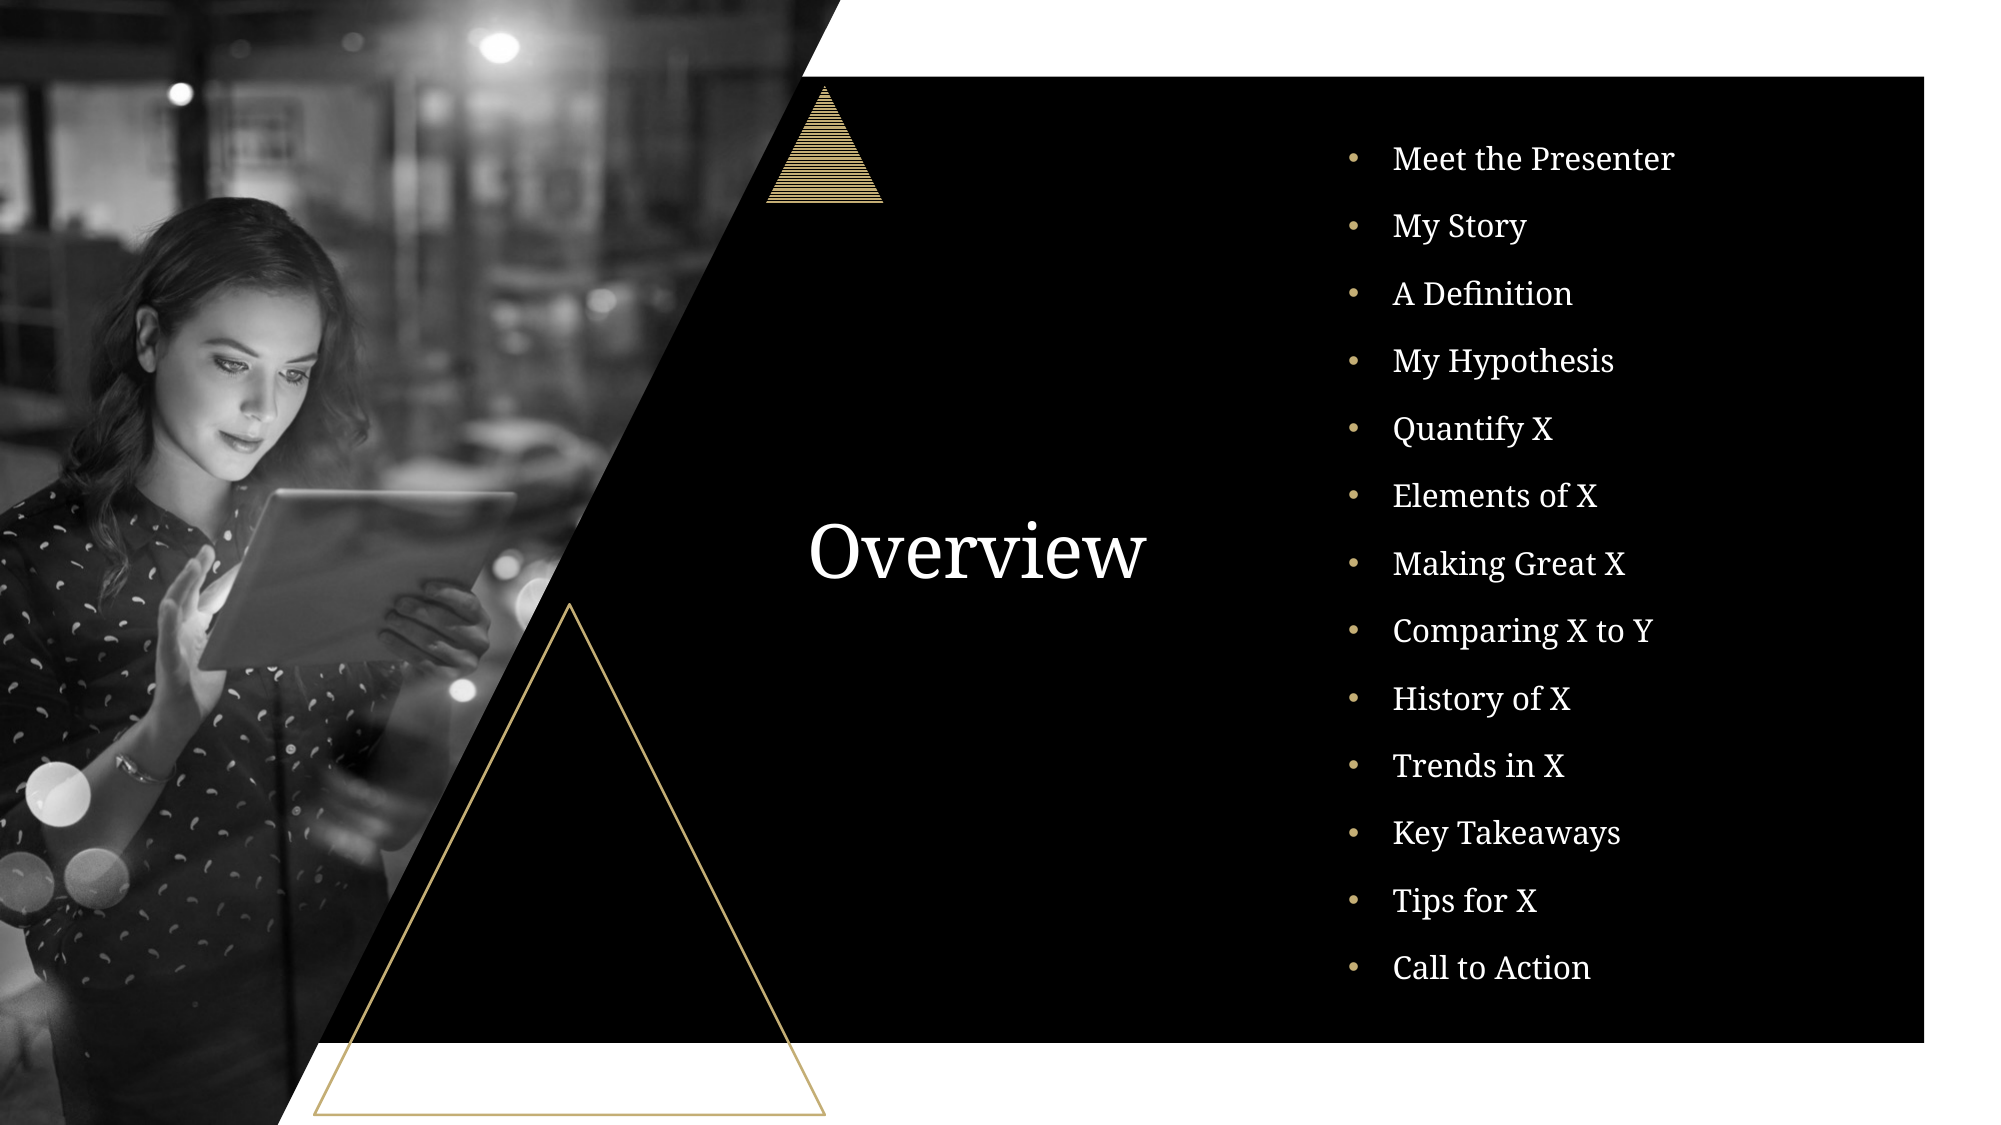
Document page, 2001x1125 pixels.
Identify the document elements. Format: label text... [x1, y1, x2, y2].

title Overview [850, 439, 1230, 669]
list Meet the Presenter My Story A Definition My Hypothesis Quantify X Elements of X Making Great X Comparing X to Y History of X Trends in X Key Takeaways Tips for X Call to Action [1348, 130, 1891, 995]
picture [0, 0, 841, 1125]
